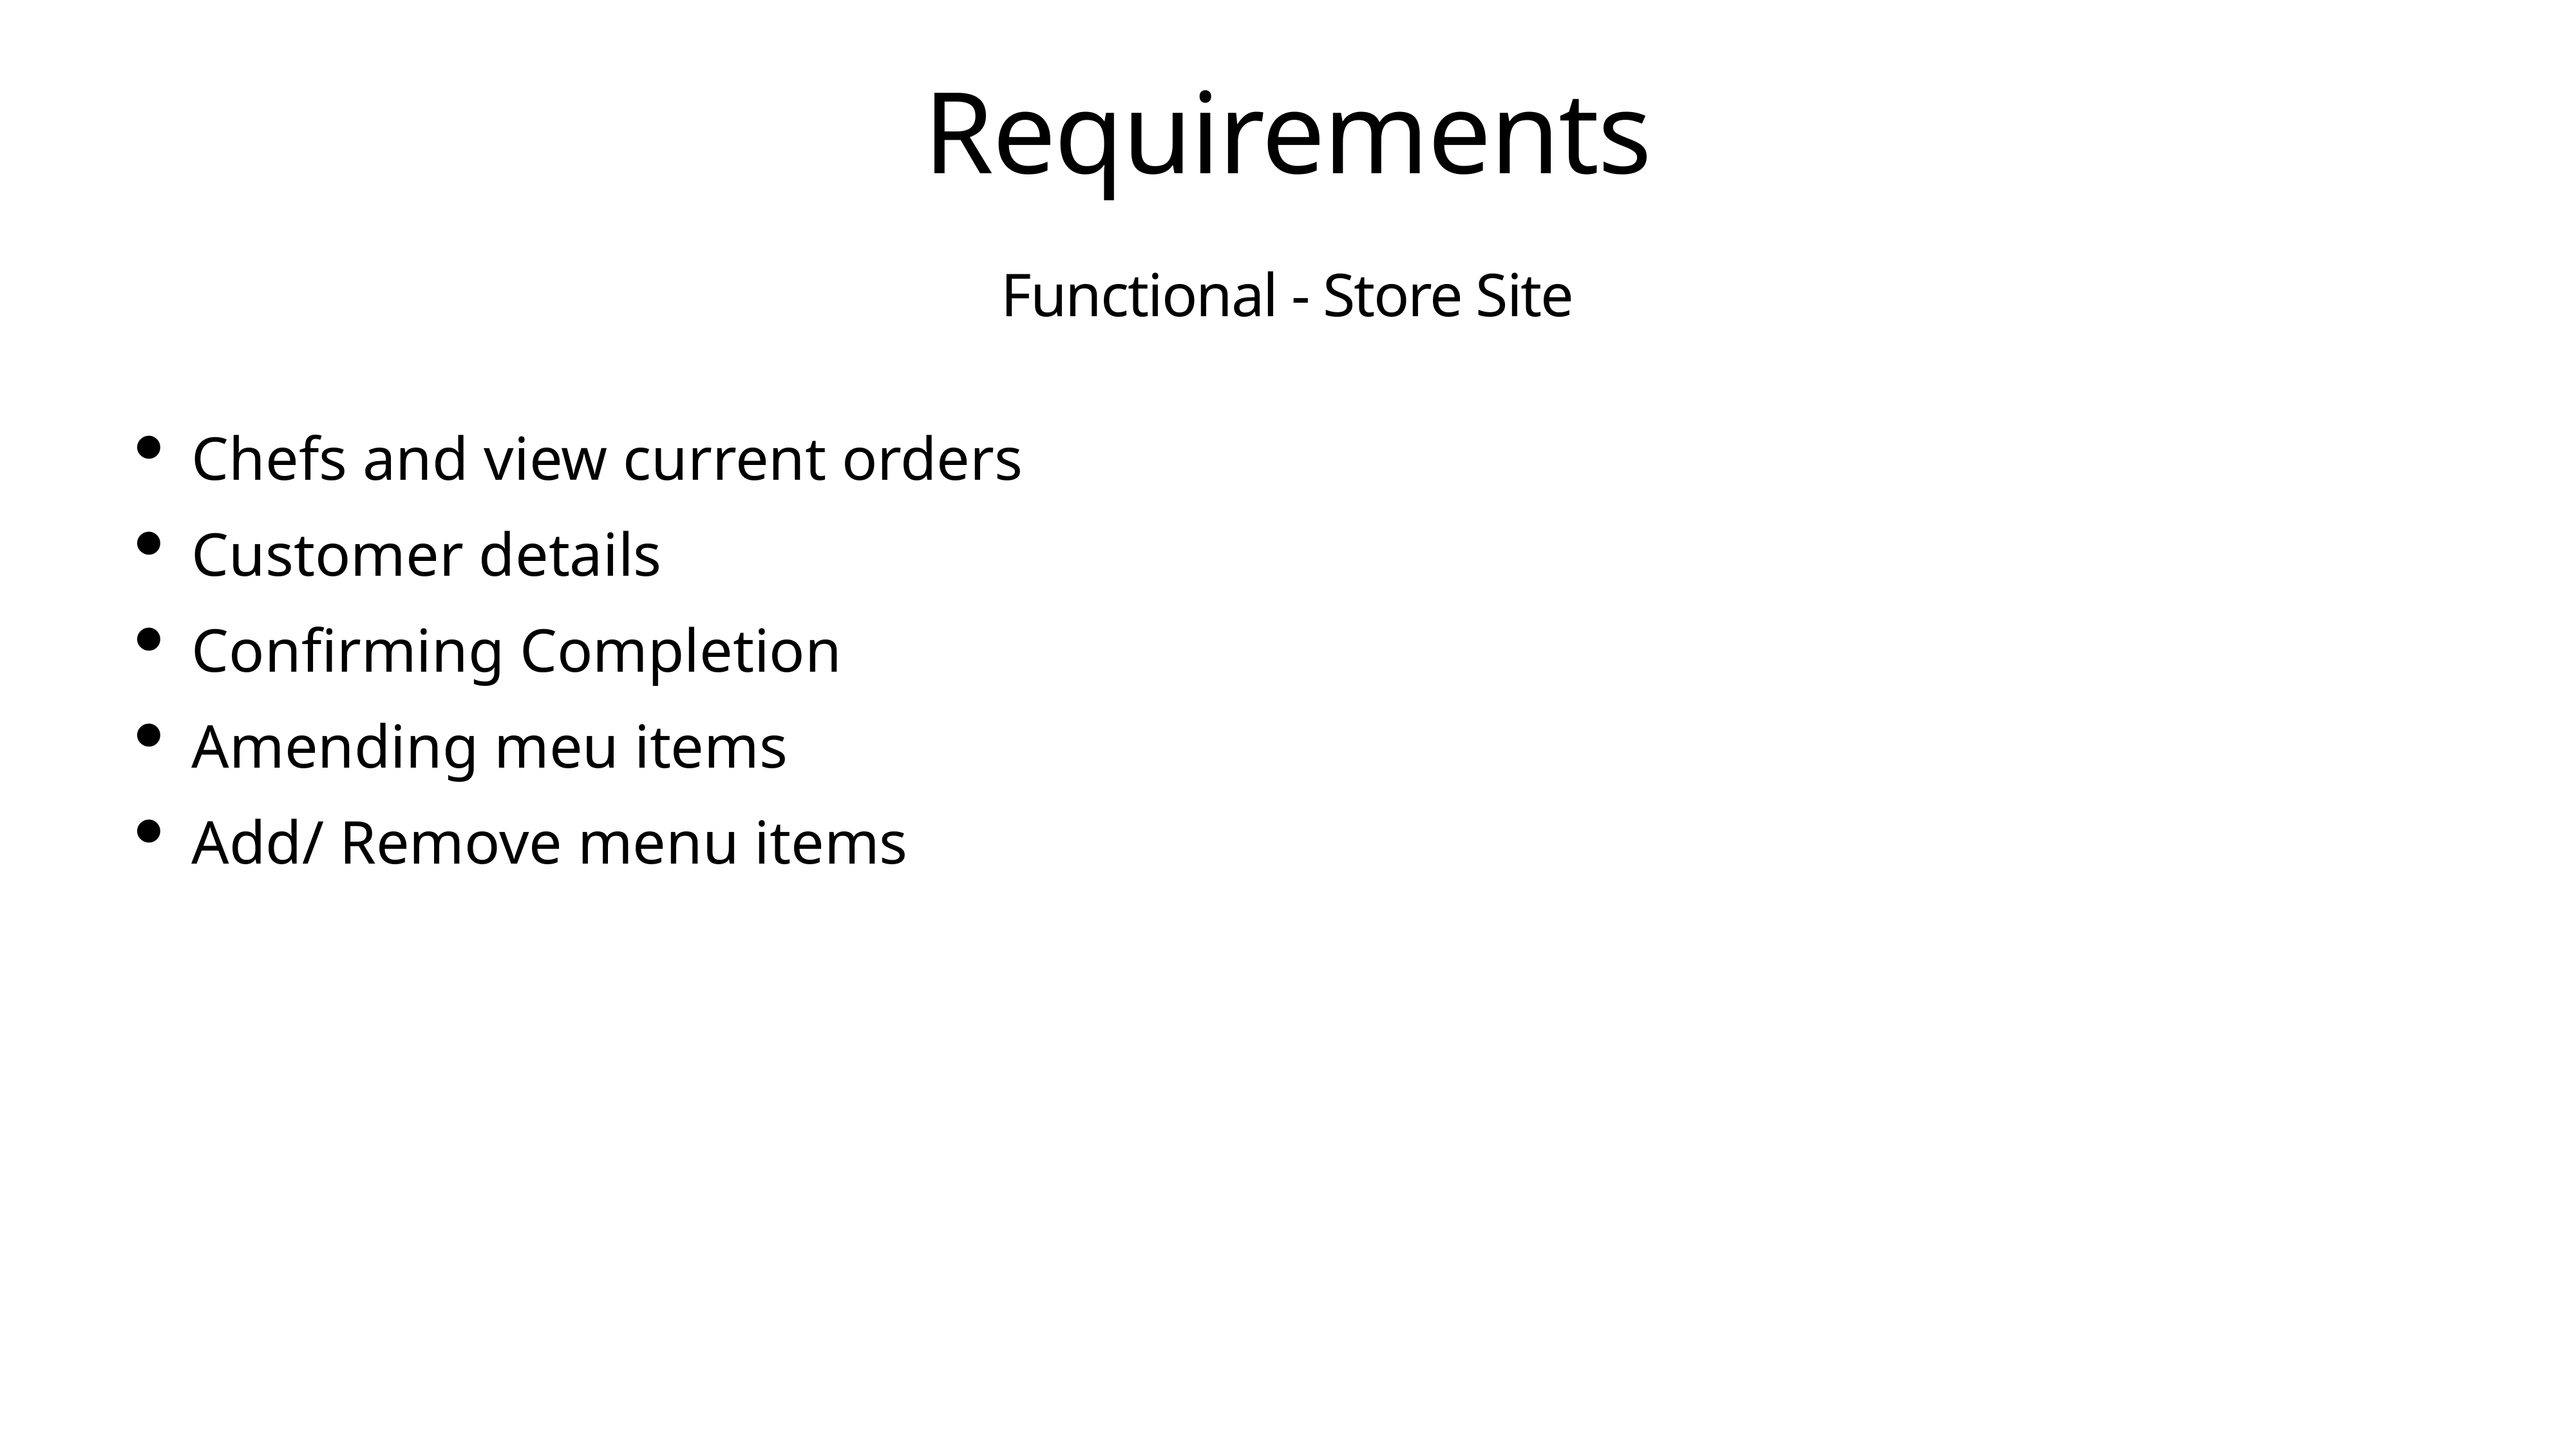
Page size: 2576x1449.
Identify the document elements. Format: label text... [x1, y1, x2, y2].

list Functional - Store Site [128, 251, 2448, 341]
title Requirements [128, 81, 2448, 251]
list Chefs and view current orders Customer details Confirming Completion Amending meu items Add/ Remove menu items [128, 423, 2448, 1321]
